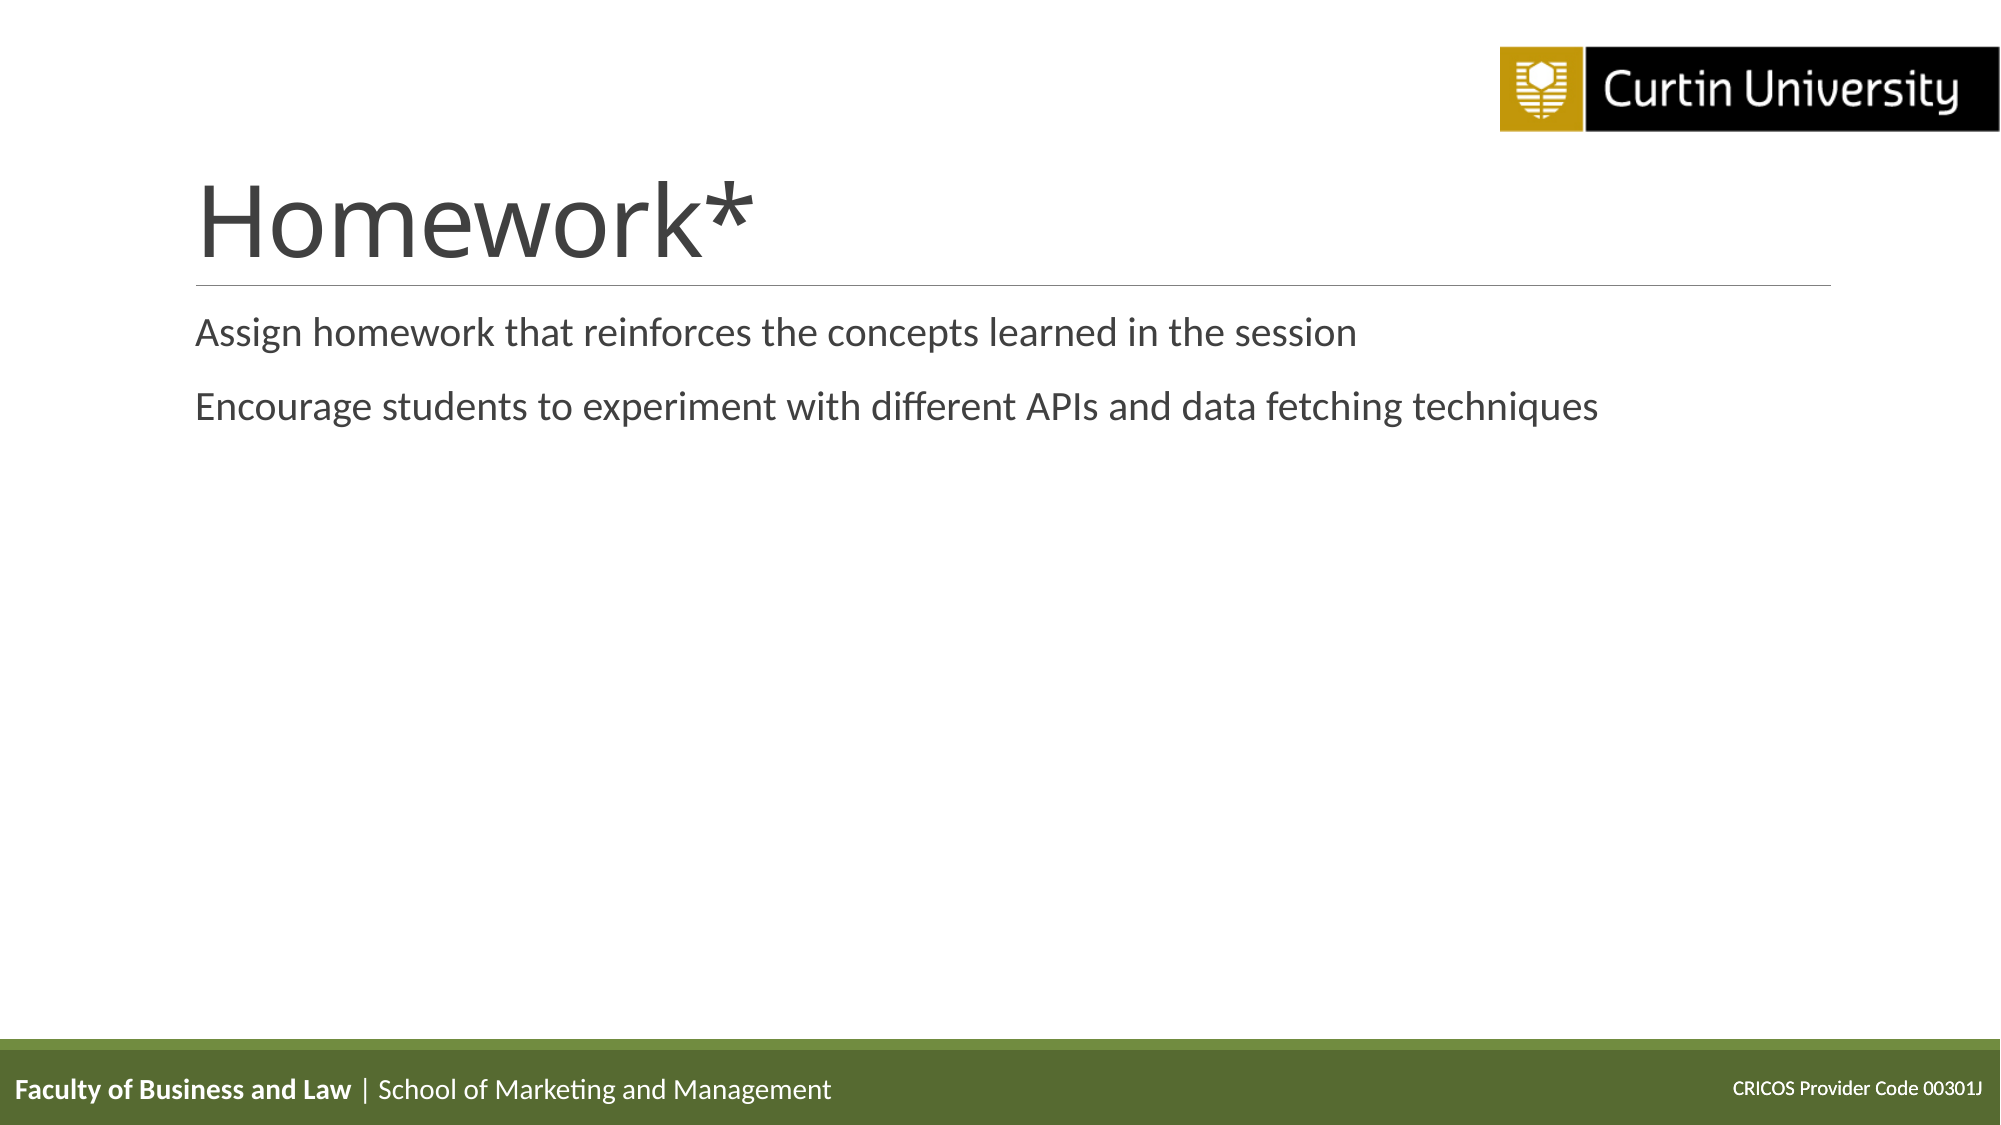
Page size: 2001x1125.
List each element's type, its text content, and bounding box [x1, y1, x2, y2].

picture [1500, 46, 2000, 132]
title Homework* [180, 47, 1830, 285]
footer Faculty of Business and Law | School of Marketing and Management [0, 1057, 1646, 1118]
list Assign homework that reinforces the concepts learned in the session Encourage students to experiment with different APIs and data fetching techniques [180, 302, 1830, 963]
